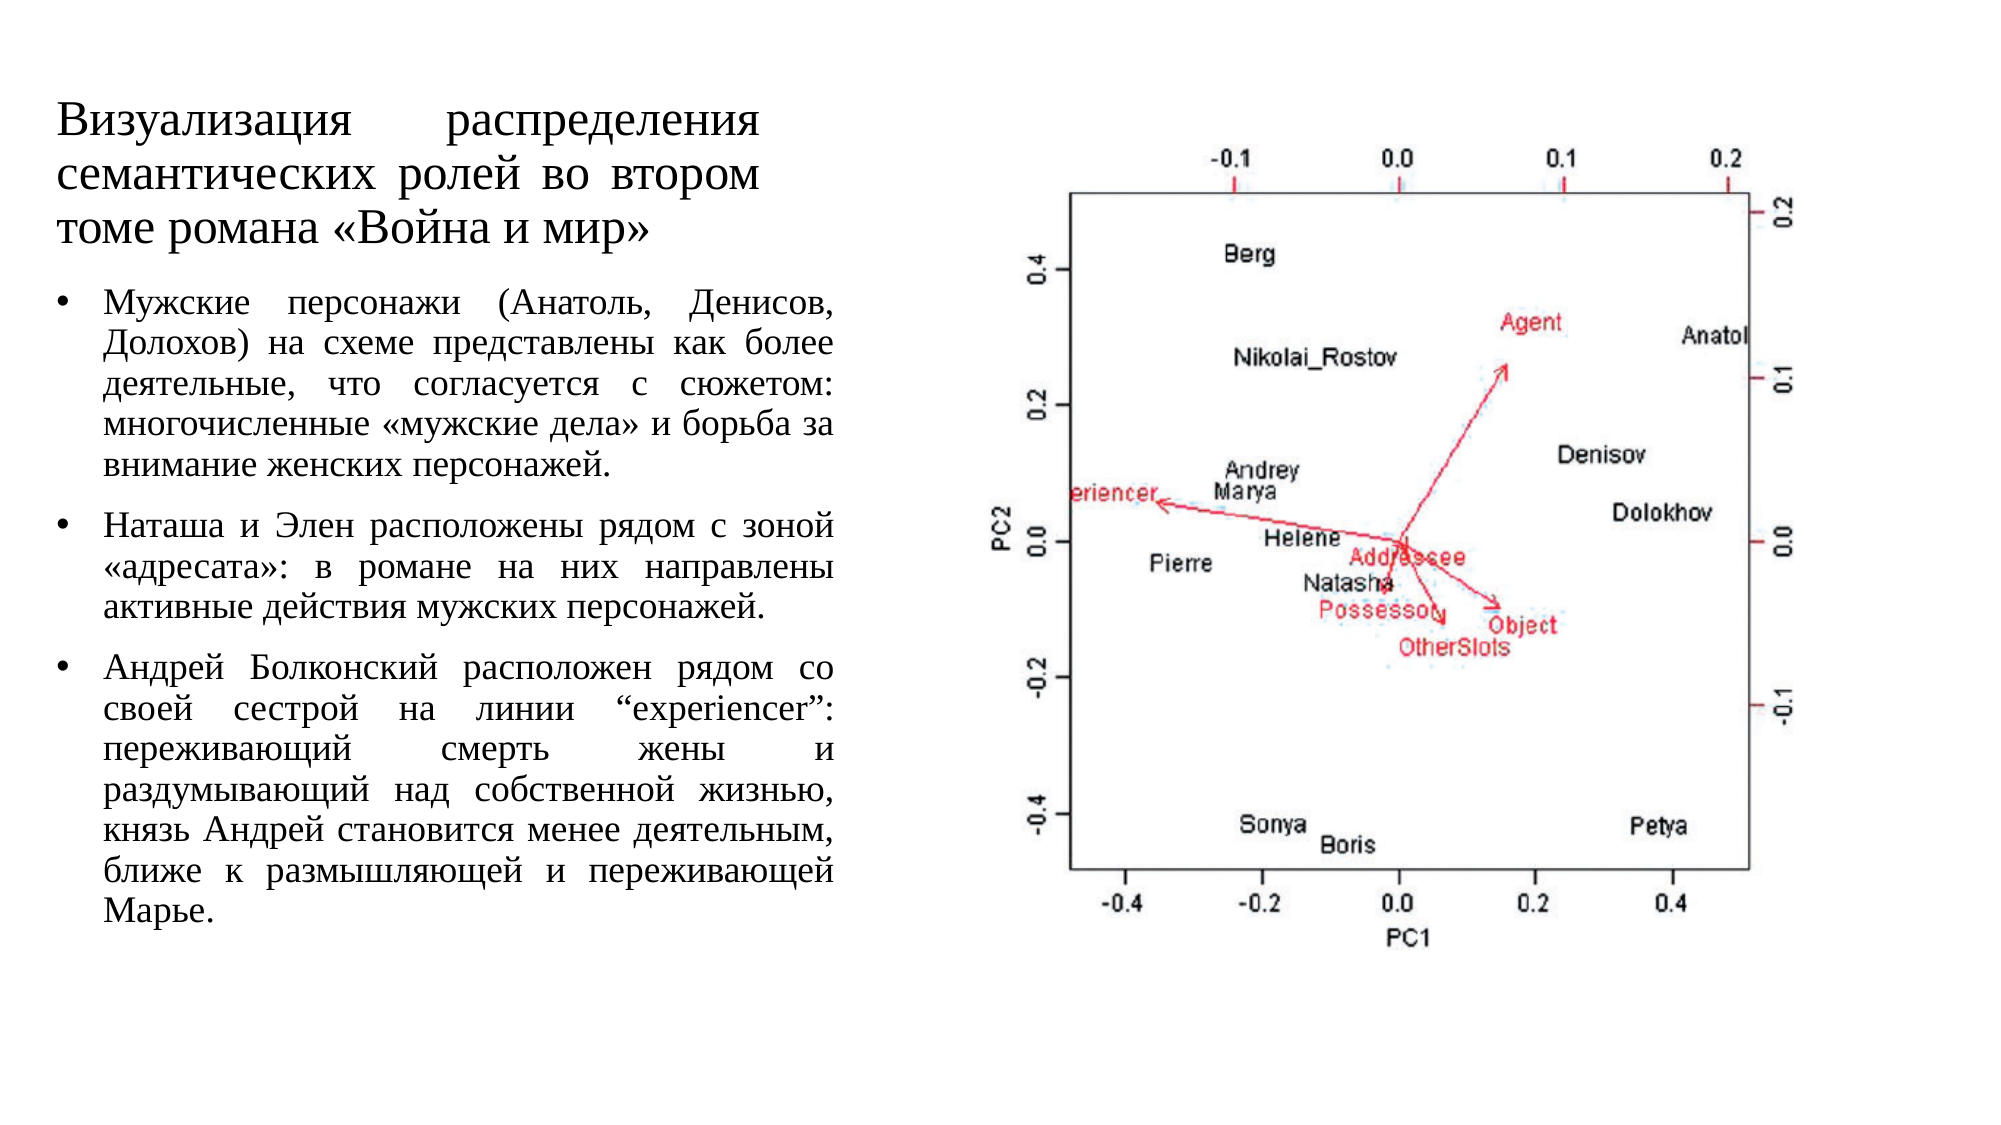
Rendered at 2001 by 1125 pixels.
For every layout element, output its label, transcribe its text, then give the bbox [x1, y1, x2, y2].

picture [850, 96, 1959, 962]
title Визуализация распределения семантических ролей во втором томе романа «Война и мир» [41, 62, 776, 262]
list Мужские персонажи (Анатоль, Денисов, Долохов) на схеме представлены как более деятельные, что согласуется с сюжетом: многочисленные «мужские дела» и борьба за внимание женских персонажей. Наташа и Элен расположены рядом с зоной «адресата»: в романе на них направлены активные действия мужских персонажей. Андрей Болконский расположен рядом со своей сестрой на линии “experiencer”: переживающий смерть жены и раздумывающий над собственной жизнью, князь Андрей становится менее деятельным, ближе к размышляющей и переживающей Марье. [41, 274, 851, 963]
